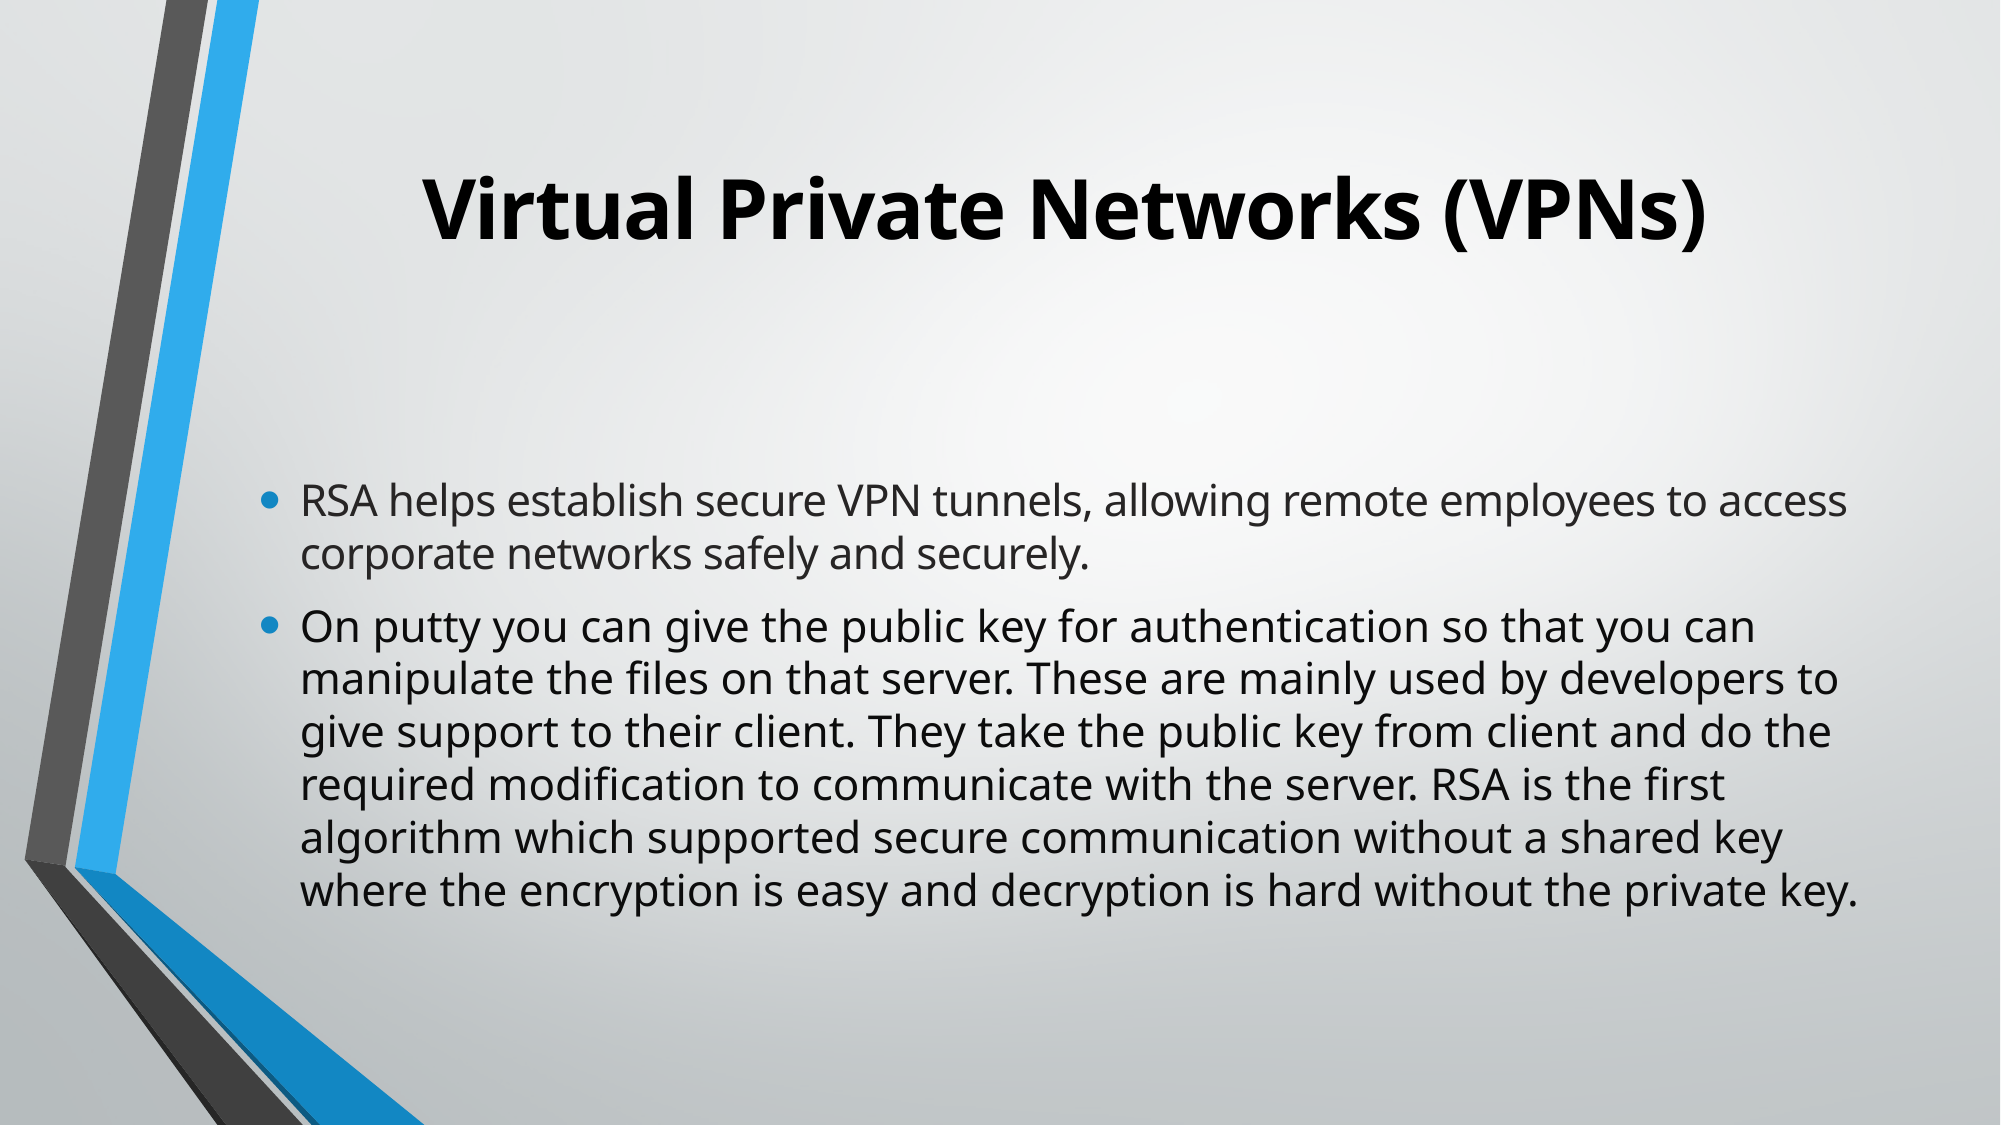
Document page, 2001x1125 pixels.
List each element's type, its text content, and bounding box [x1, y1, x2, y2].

list RSA helps establish secure VPN tunnels, allowing remote employees to access corporate networks safely and securely. On putty you can give the public key for authentication so that you can manipulate the files on that server. These are mainly used by developers to give support to their client. They take the public key from client and do the required modification to communicate with the server. RSA is the first algorithm which supported secure communication without a shared key where the encryption is easy and decryption is hard without the private key. [243, 437, 1887, 950]
title Virtual Private Networks (VPNs) [243, 112, 1887, 400]
